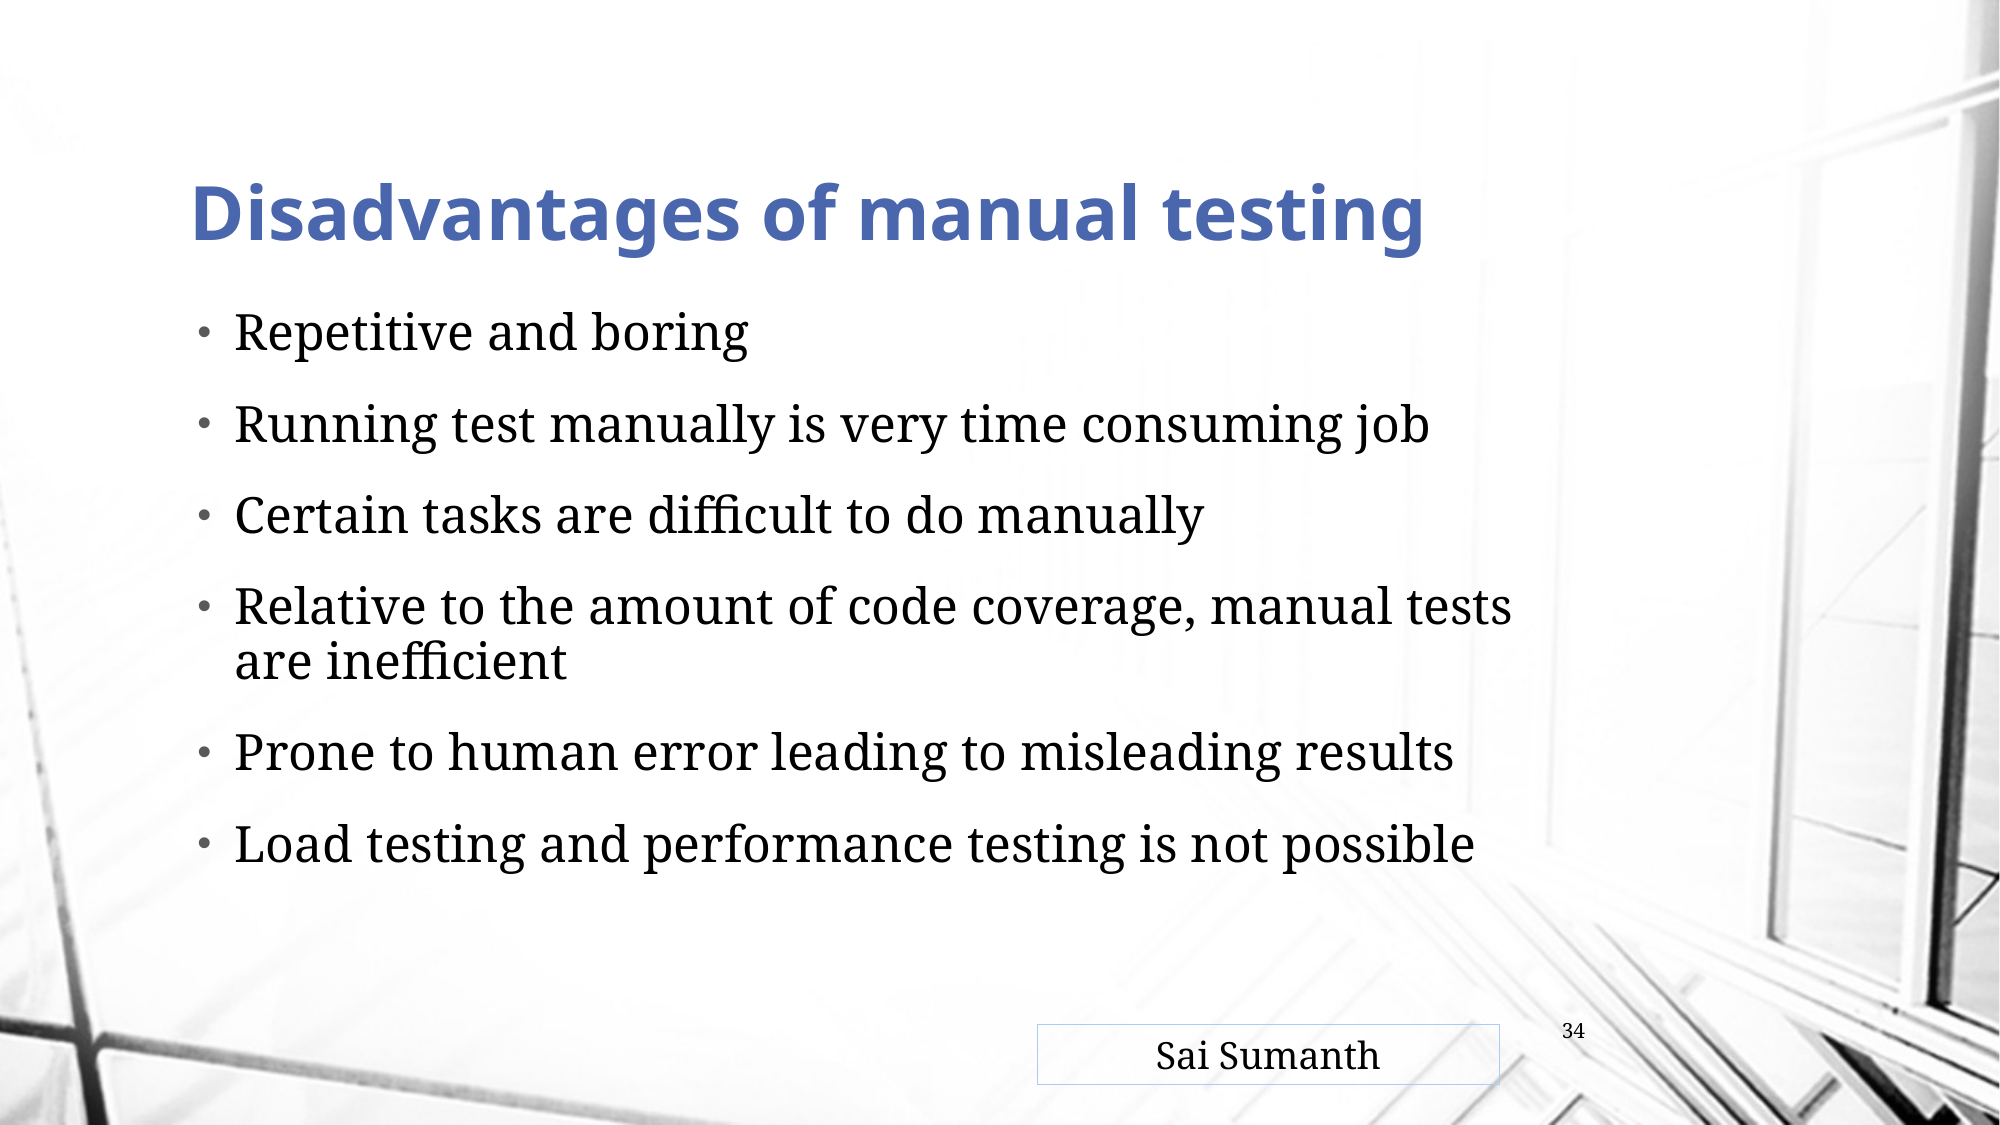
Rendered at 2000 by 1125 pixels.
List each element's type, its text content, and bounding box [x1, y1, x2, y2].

list Repetitive and boring Running test manually is very time consuming job Certain tasks are difficult to do manually Relative to the amount of code coverage, manual tests are inefficient Prone to human error leading to misleading results Load testing and performance testing is not possible [174, 299, 1600, 988]
slide_number 34 [1399, 1009, 1600, 1055]
picture [0, 0, 2000, 1125]
title Disadvantages of manual testing [174, 87, 1600, 263]
text_box Sai Sumanth [1037, 1024, 1500, 1085]
